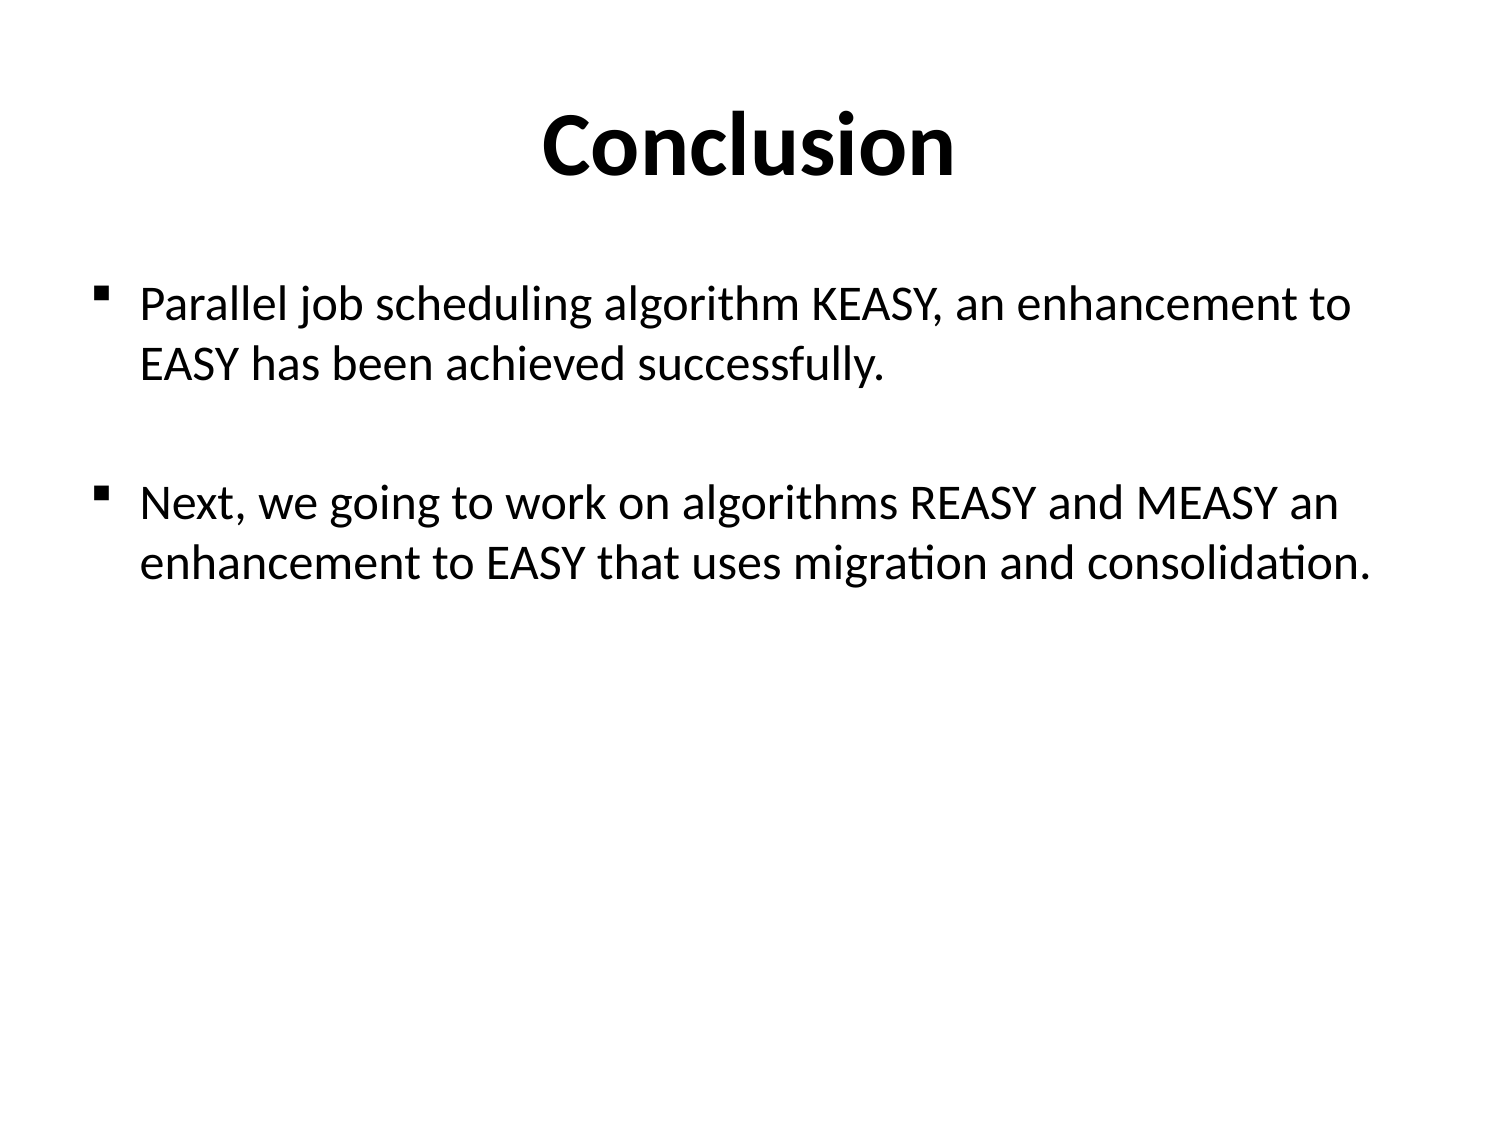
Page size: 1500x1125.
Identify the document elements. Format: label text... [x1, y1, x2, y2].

list Parallel job scheduling algorithm KEASY, an enhancement to EASY has been achieved successfully. Next, we going to work on algorithms REASY and MEASY an enhancement to EASY that uses migration and consolidation. [75, 262, 1425, 1005]
title Conclusion [75, 45, 1425, 233]
